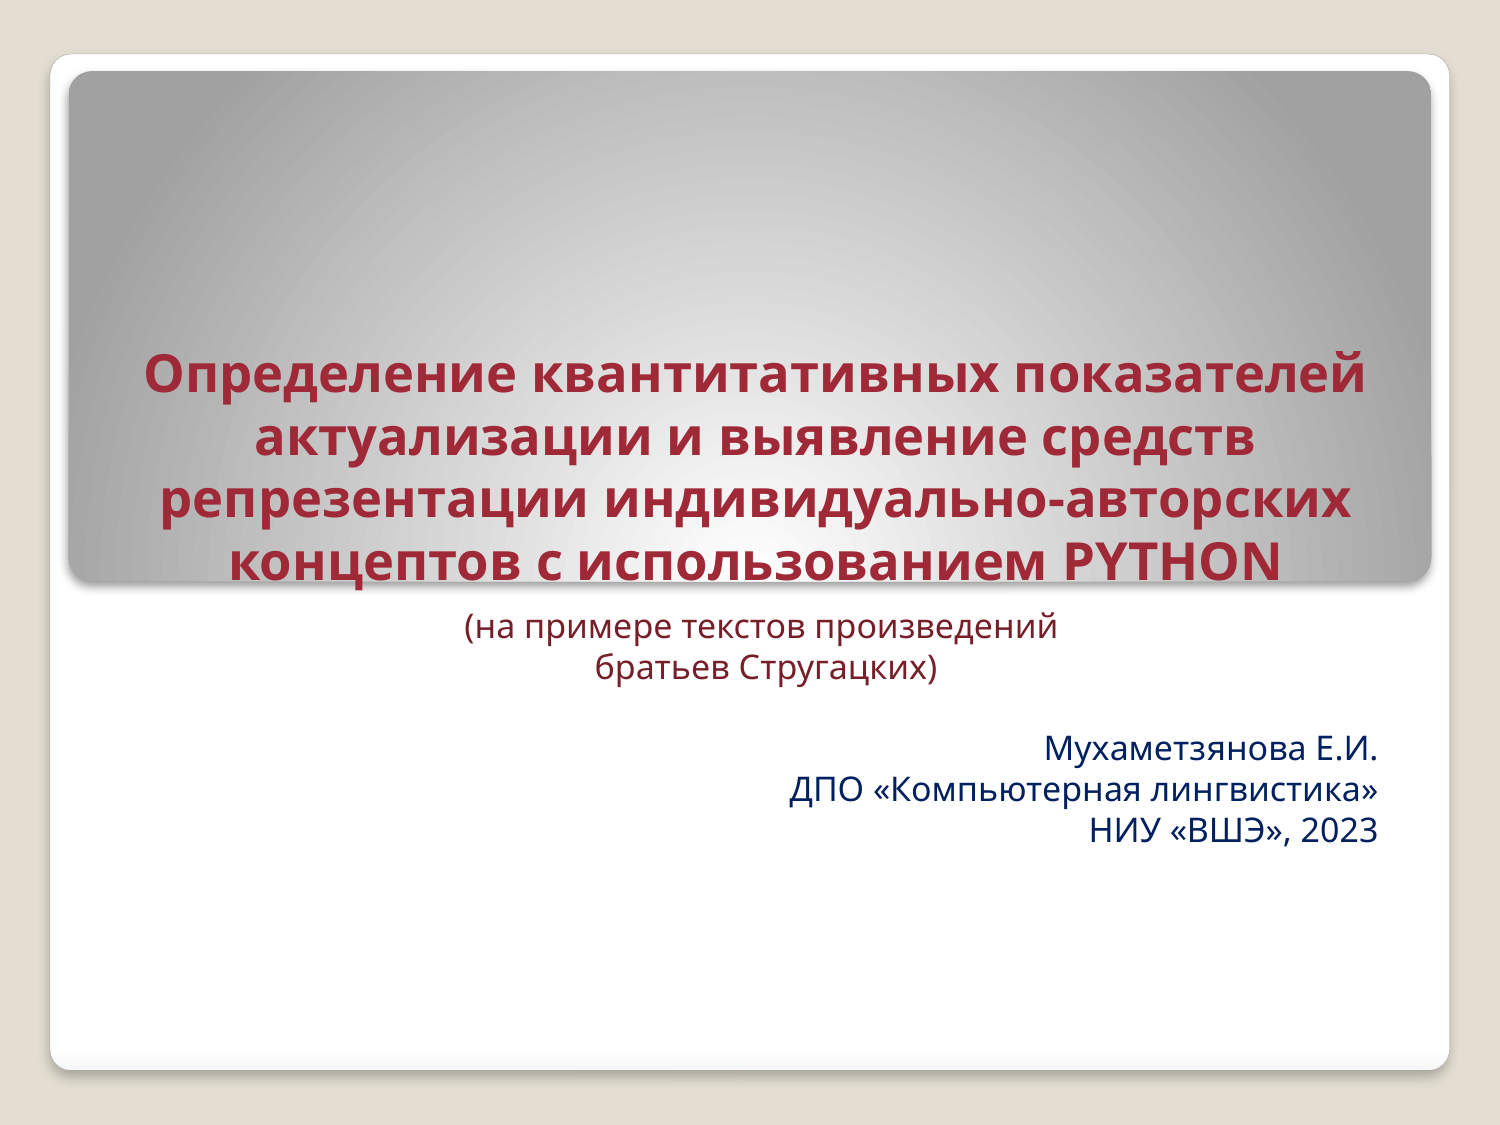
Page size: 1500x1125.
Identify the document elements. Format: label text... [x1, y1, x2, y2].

title Определение квантитативных показателей актуализации и выявление средств репрезентации индивидуально-авторских концептов с использованием PYTHON [118, 298, 1394, 599]
subtitle (на примере текстов произведений братьев Стругацких) Мухаметзянова Е.И. ДПО «Компьютерная лингвистика» НИУ «ВШЭ», 2023 [118, 604, 1394, 858]
